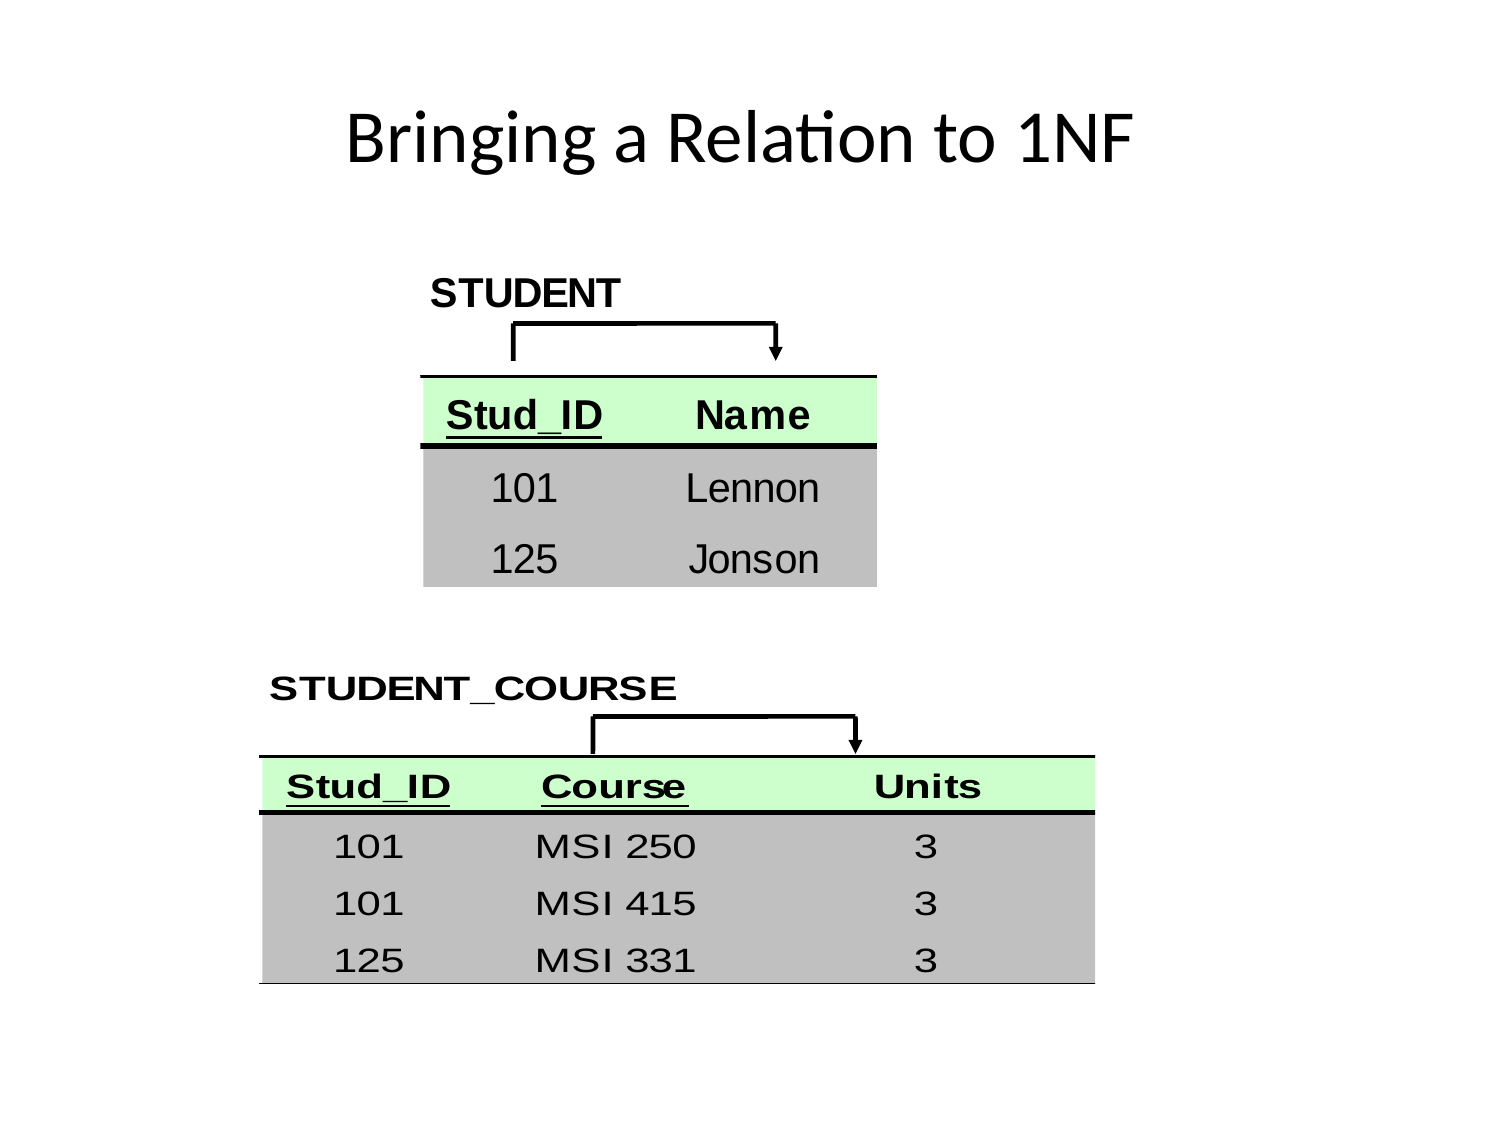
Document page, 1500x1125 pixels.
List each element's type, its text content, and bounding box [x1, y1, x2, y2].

title Bringing a Relation to 1NF [103, 32, 1379, 232]
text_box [419, 266, 881, 591]
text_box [258, 666, 1099, 987]
